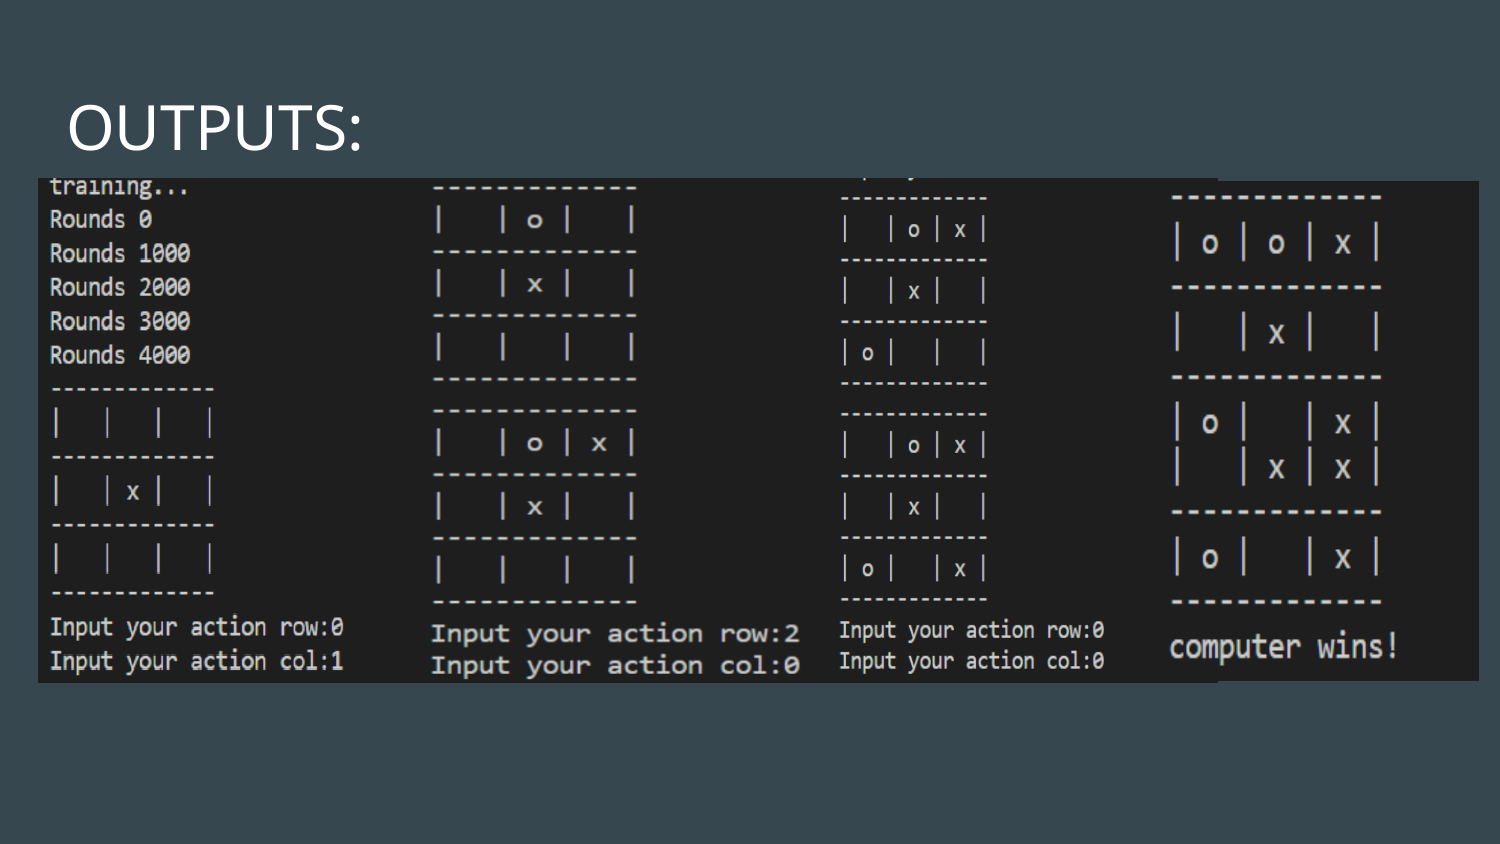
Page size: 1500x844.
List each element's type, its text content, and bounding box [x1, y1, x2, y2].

title OUTPUTS: [51, 72, 1449, 167]
picture [37, 178, 1480, 684]
